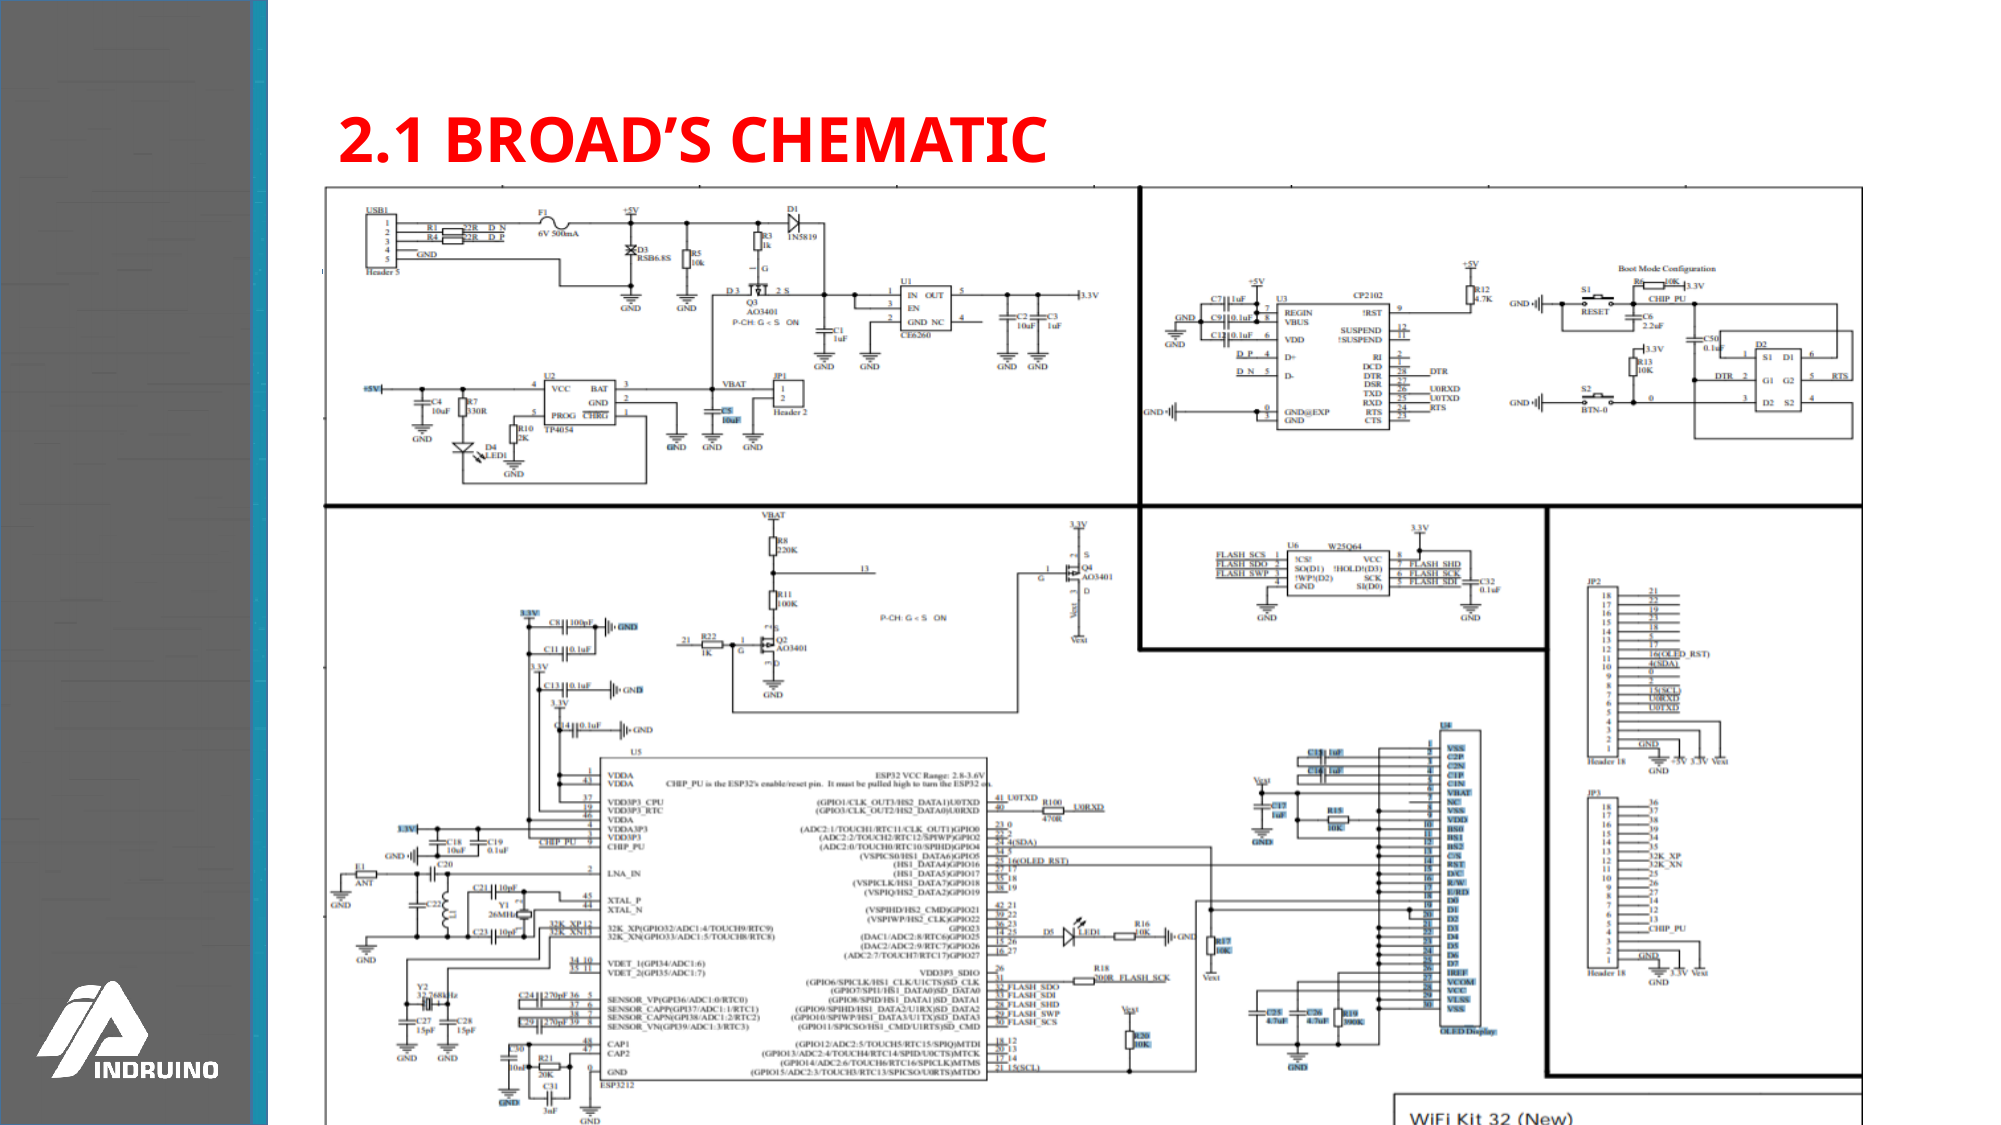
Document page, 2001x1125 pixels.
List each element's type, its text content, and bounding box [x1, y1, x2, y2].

picture [323, 185, 1863, 1125]
title 2.1 BROAD’S CHEMATIC [323, 98, 1863, 185]
picture [253, 1, 266, 1124]
picture [1, 1, 250, 1124]
